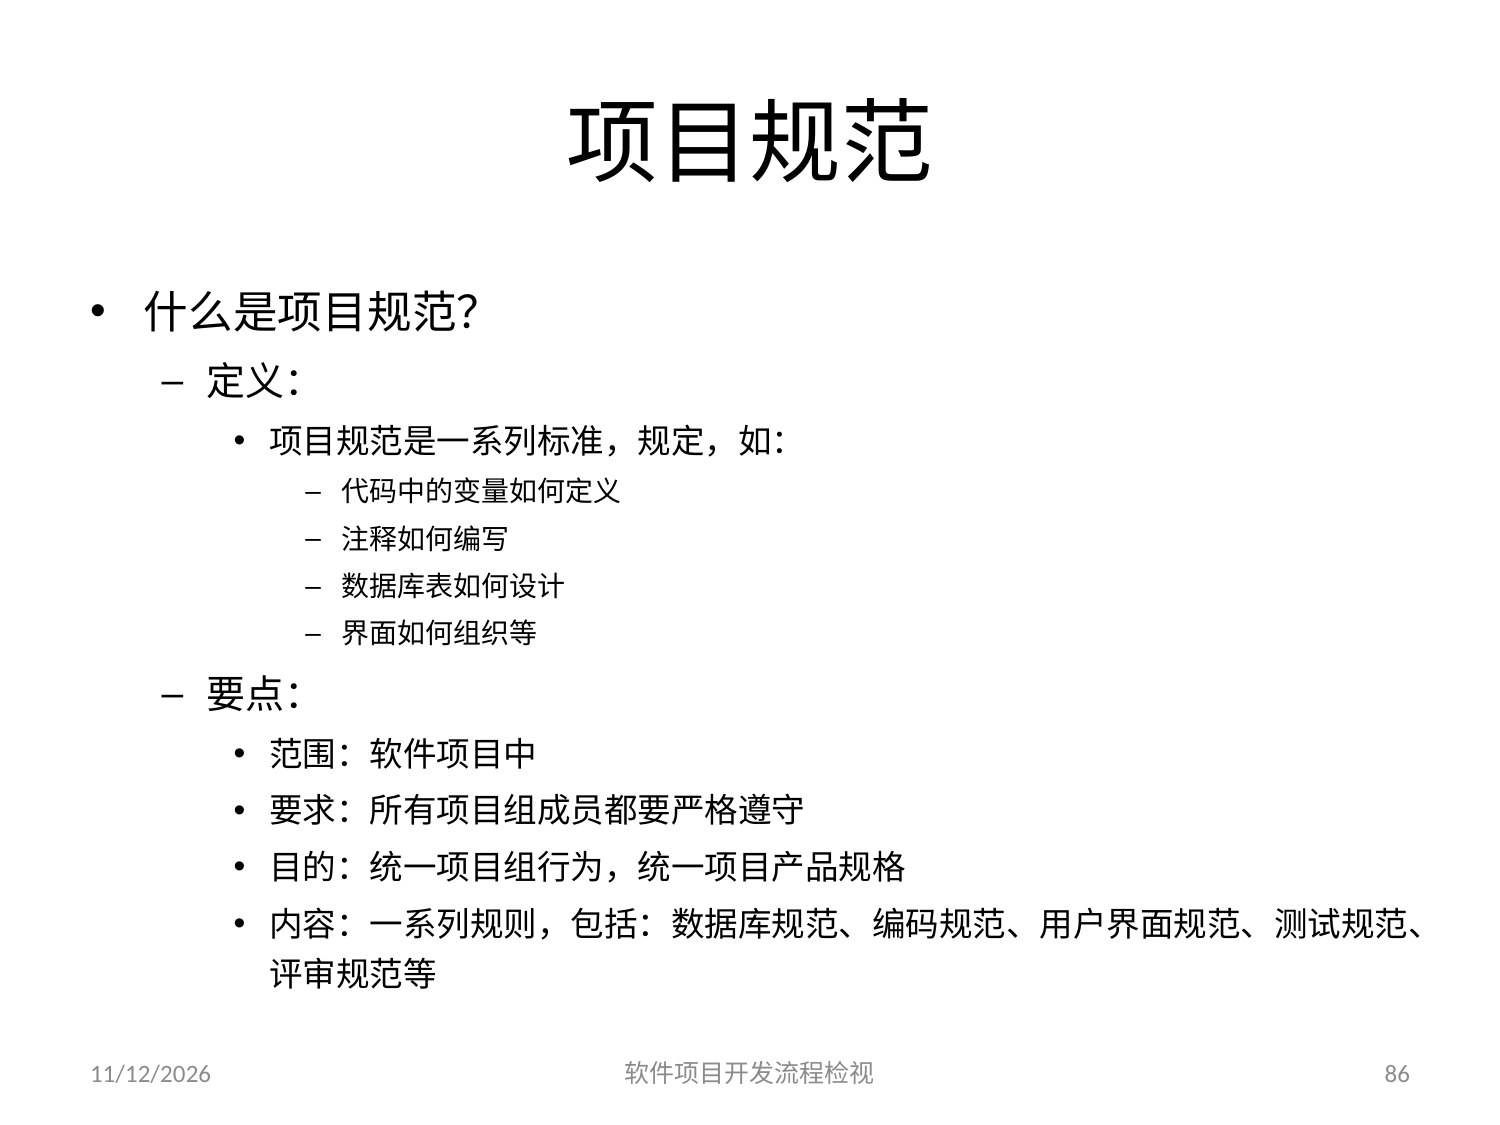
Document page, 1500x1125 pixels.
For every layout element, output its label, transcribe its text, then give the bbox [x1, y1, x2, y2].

title 项目规范 [75, 45, 1425, 233]
footer 软件项目开发流程检视 [512, 1042, 988, 1103]
slide_number 86 [1074, 1042, 1425, 1103]
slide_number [75, 1042, 425, 1103]
list 什么是项目规范？ 定义： 项目规范是一系列标准，规定，如： 代码中的变量如何定义 注释如何编写 数据库表如何设计 界面如何组织等 要点： 范围：软件项目中 要求：所有项目组成员都要严格遵守 目的：统一项目组行为，统一项目产品规格 内容：一系列规则，包括：数据库规范、编码规范、用户界面规范、测试规范、评审规范等 [75, 262, 1425, 1005]
